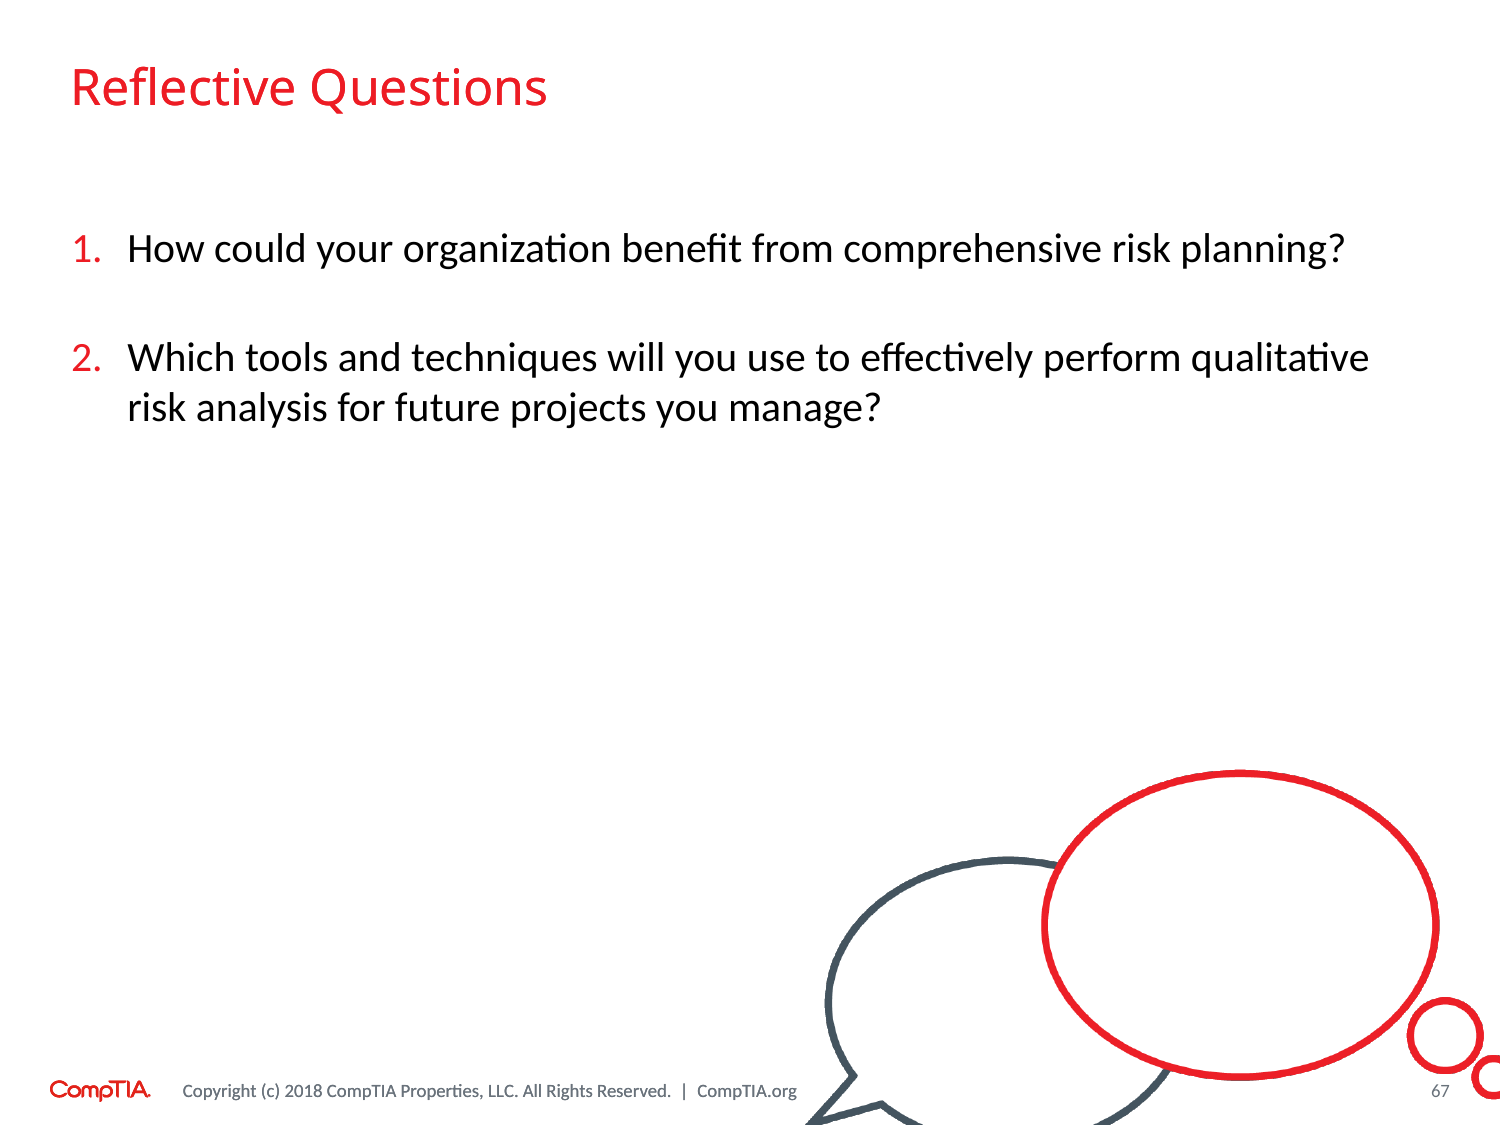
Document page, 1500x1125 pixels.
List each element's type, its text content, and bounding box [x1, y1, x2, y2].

picture [797, 762, 1500, 1125]
list How could your organization benefit from comprehensive risk planning? Which tools and techniques will you use to effectively perform qualitative risk analysis for future projects you manage? [56, 213, 1444, 956]
slide_number 67 [1407, 1067, 1450, 1113]
